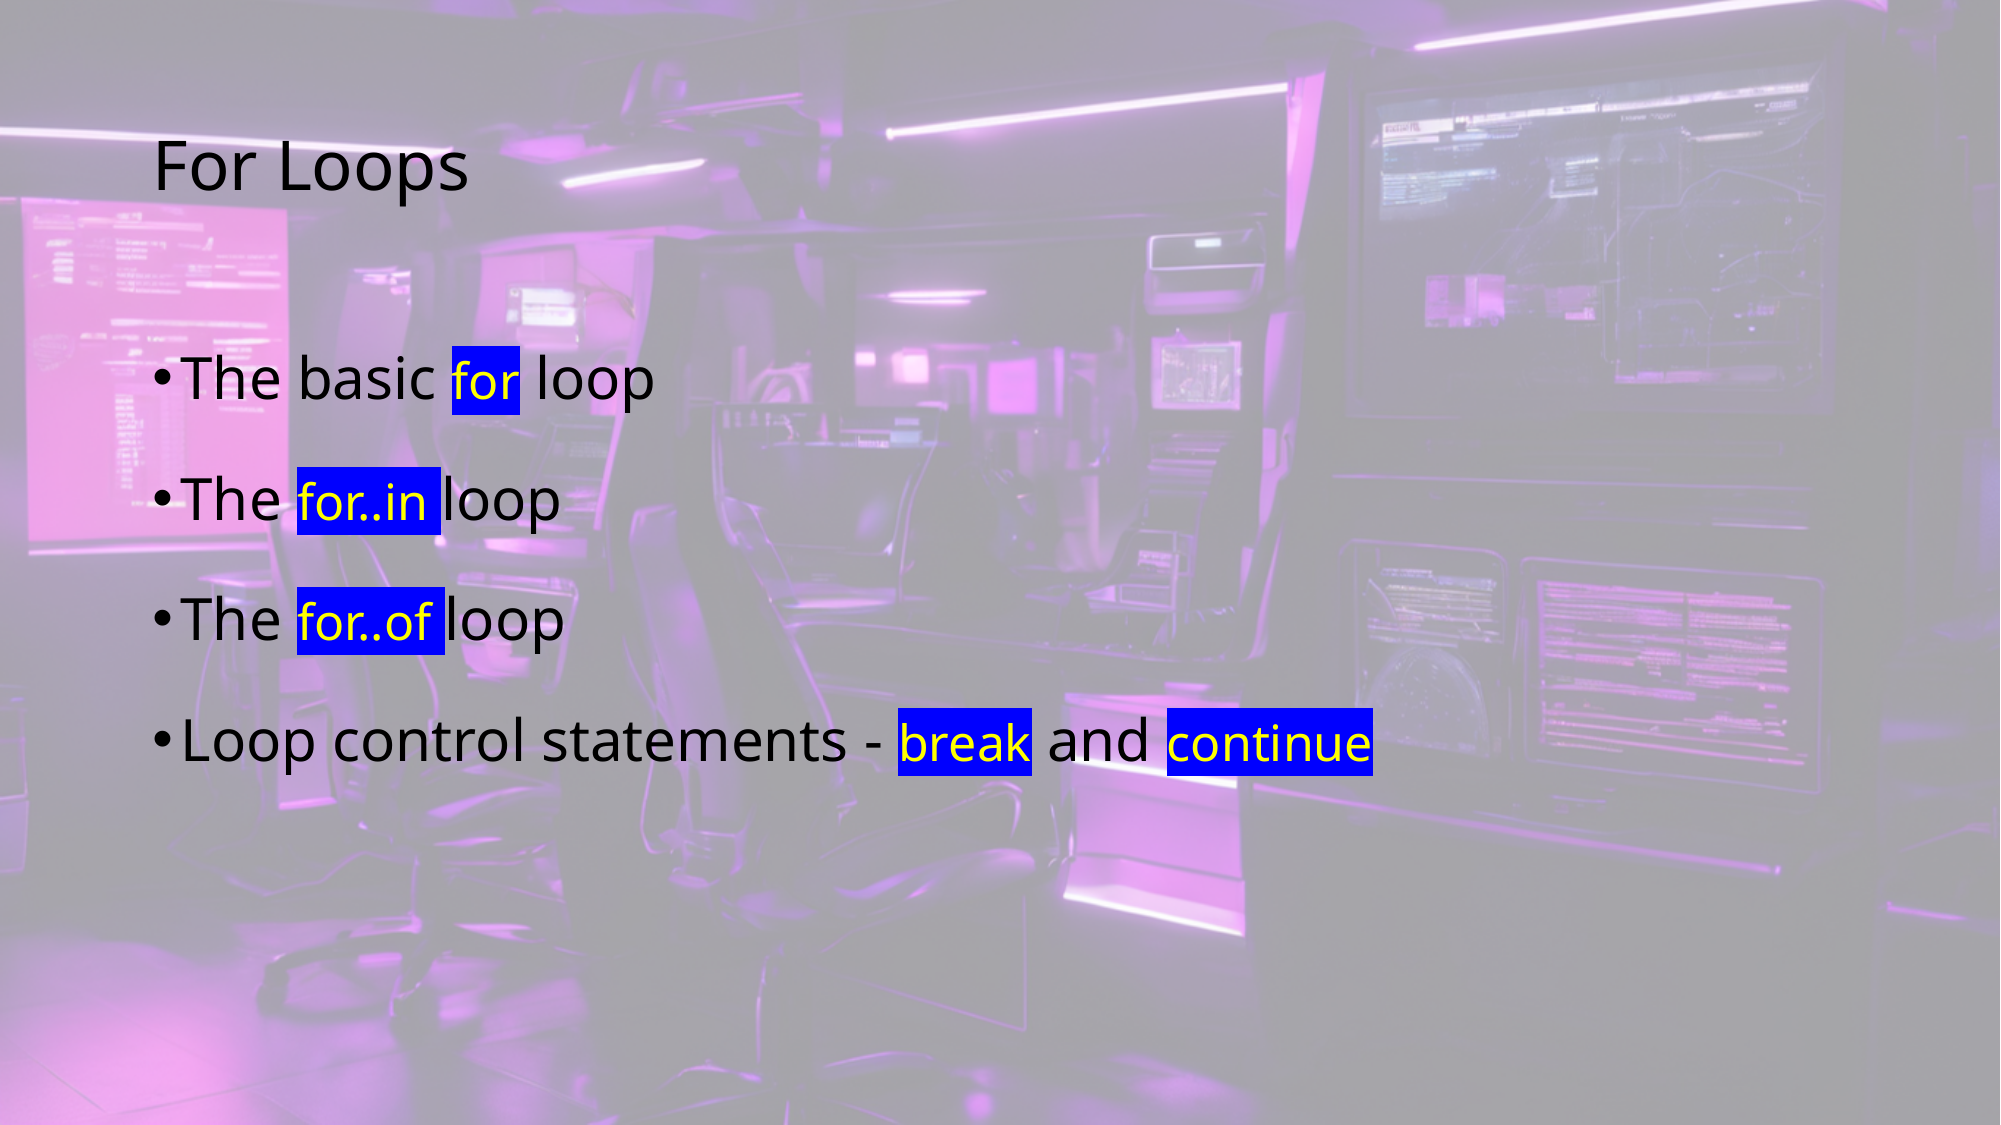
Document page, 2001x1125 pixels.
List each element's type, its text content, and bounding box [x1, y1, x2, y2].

title For Loops [137, 59, 1932, 278]
list The basic for loop The for..in loop The for..of loop Loop control statements - break and continue [137, 299, 1863, 1014]
